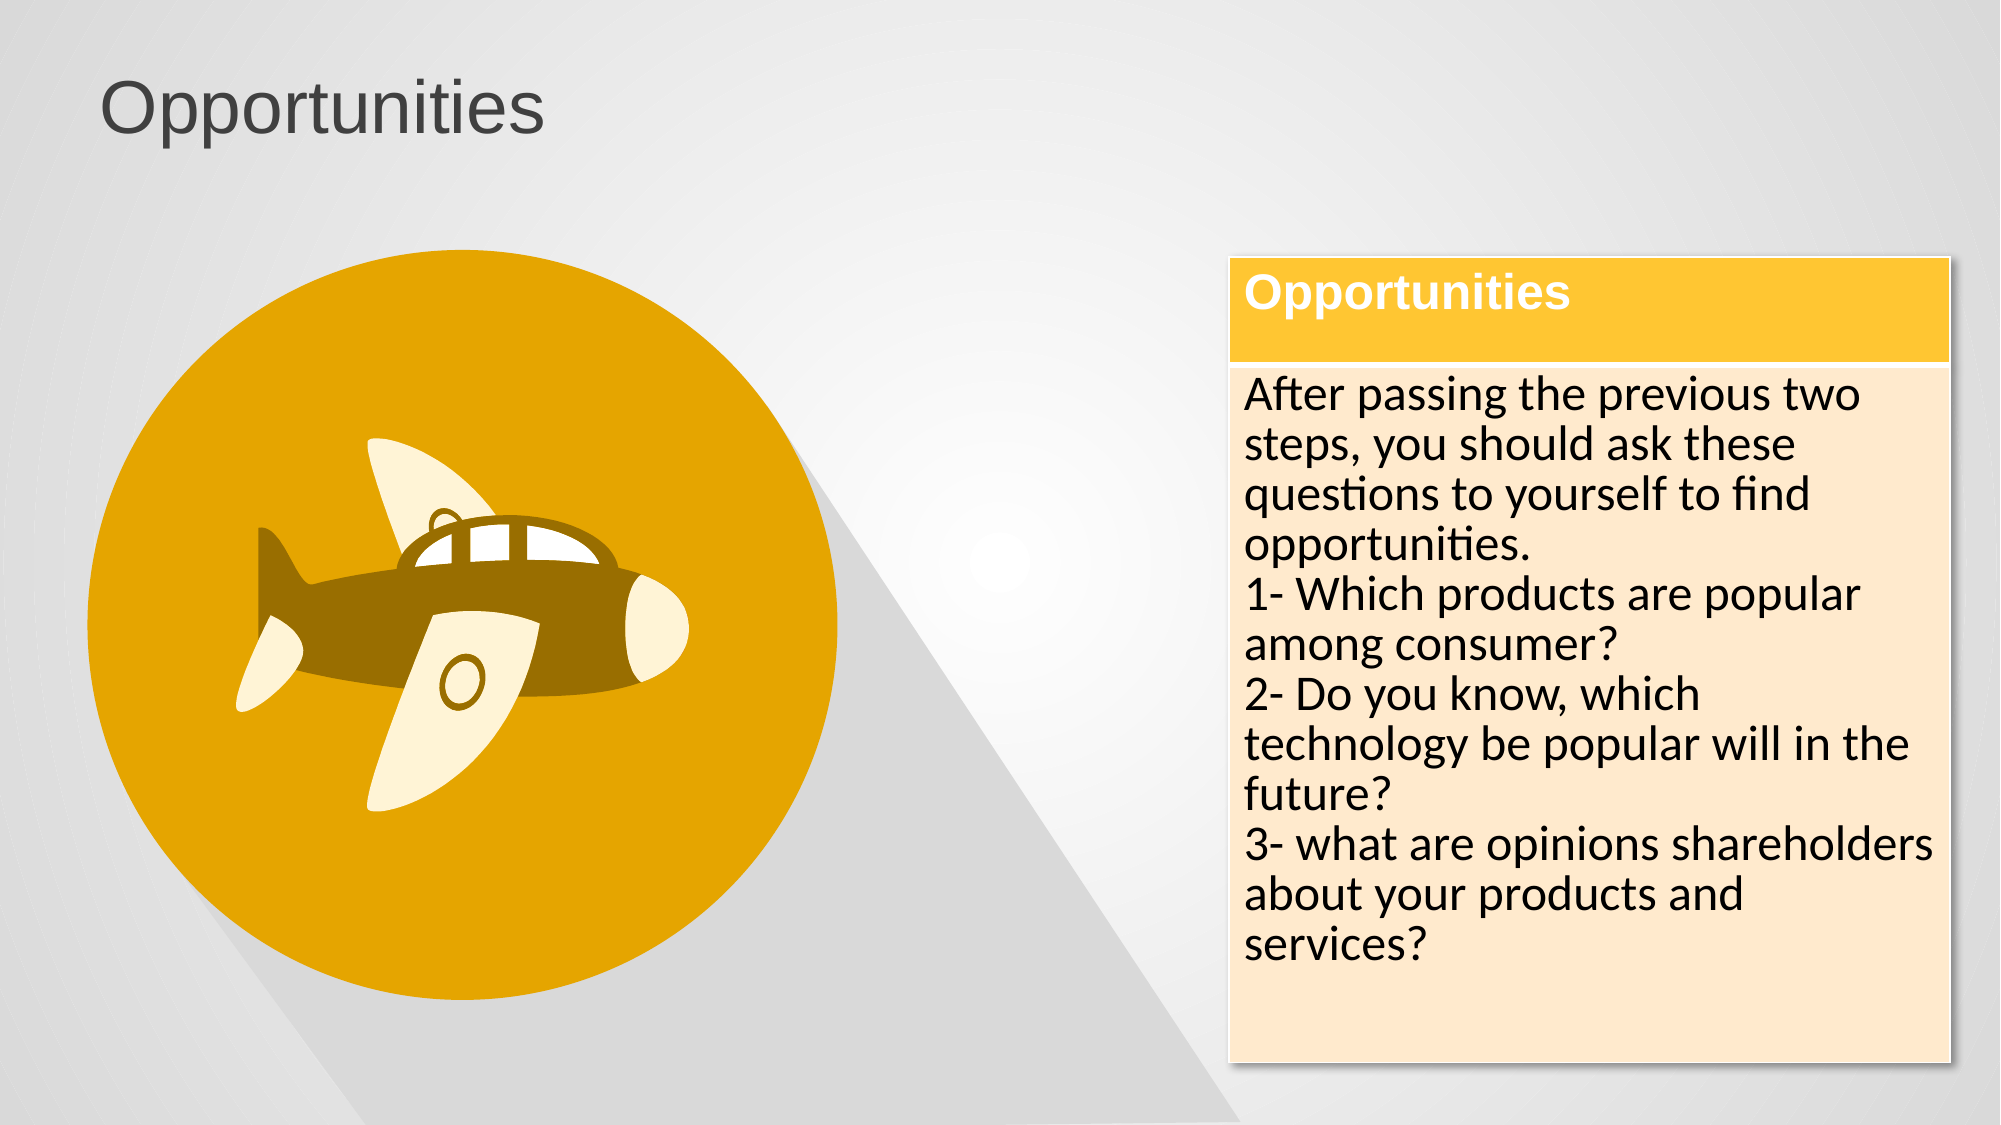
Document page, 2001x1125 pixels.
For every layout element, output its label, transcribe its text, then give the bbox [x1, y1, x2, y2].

table_cell After passing the previous two steps, you should ask these questions to yourself to find opportunities. 1- Which products are popular among consumer? 2- Do you know, which technology be popular will in the future? 3- what are opinions shareholders about your products and services? [1230, 368, 1949, 1062]
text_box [235, 438, 690, 812]
text_box [182, 433, 1243, 1125]
title Opportunities [99, 45, 1900, 162]
table_header Opportunities [1230, 258, 1949, 362]
text_box [85, 247, 840, 1003]
